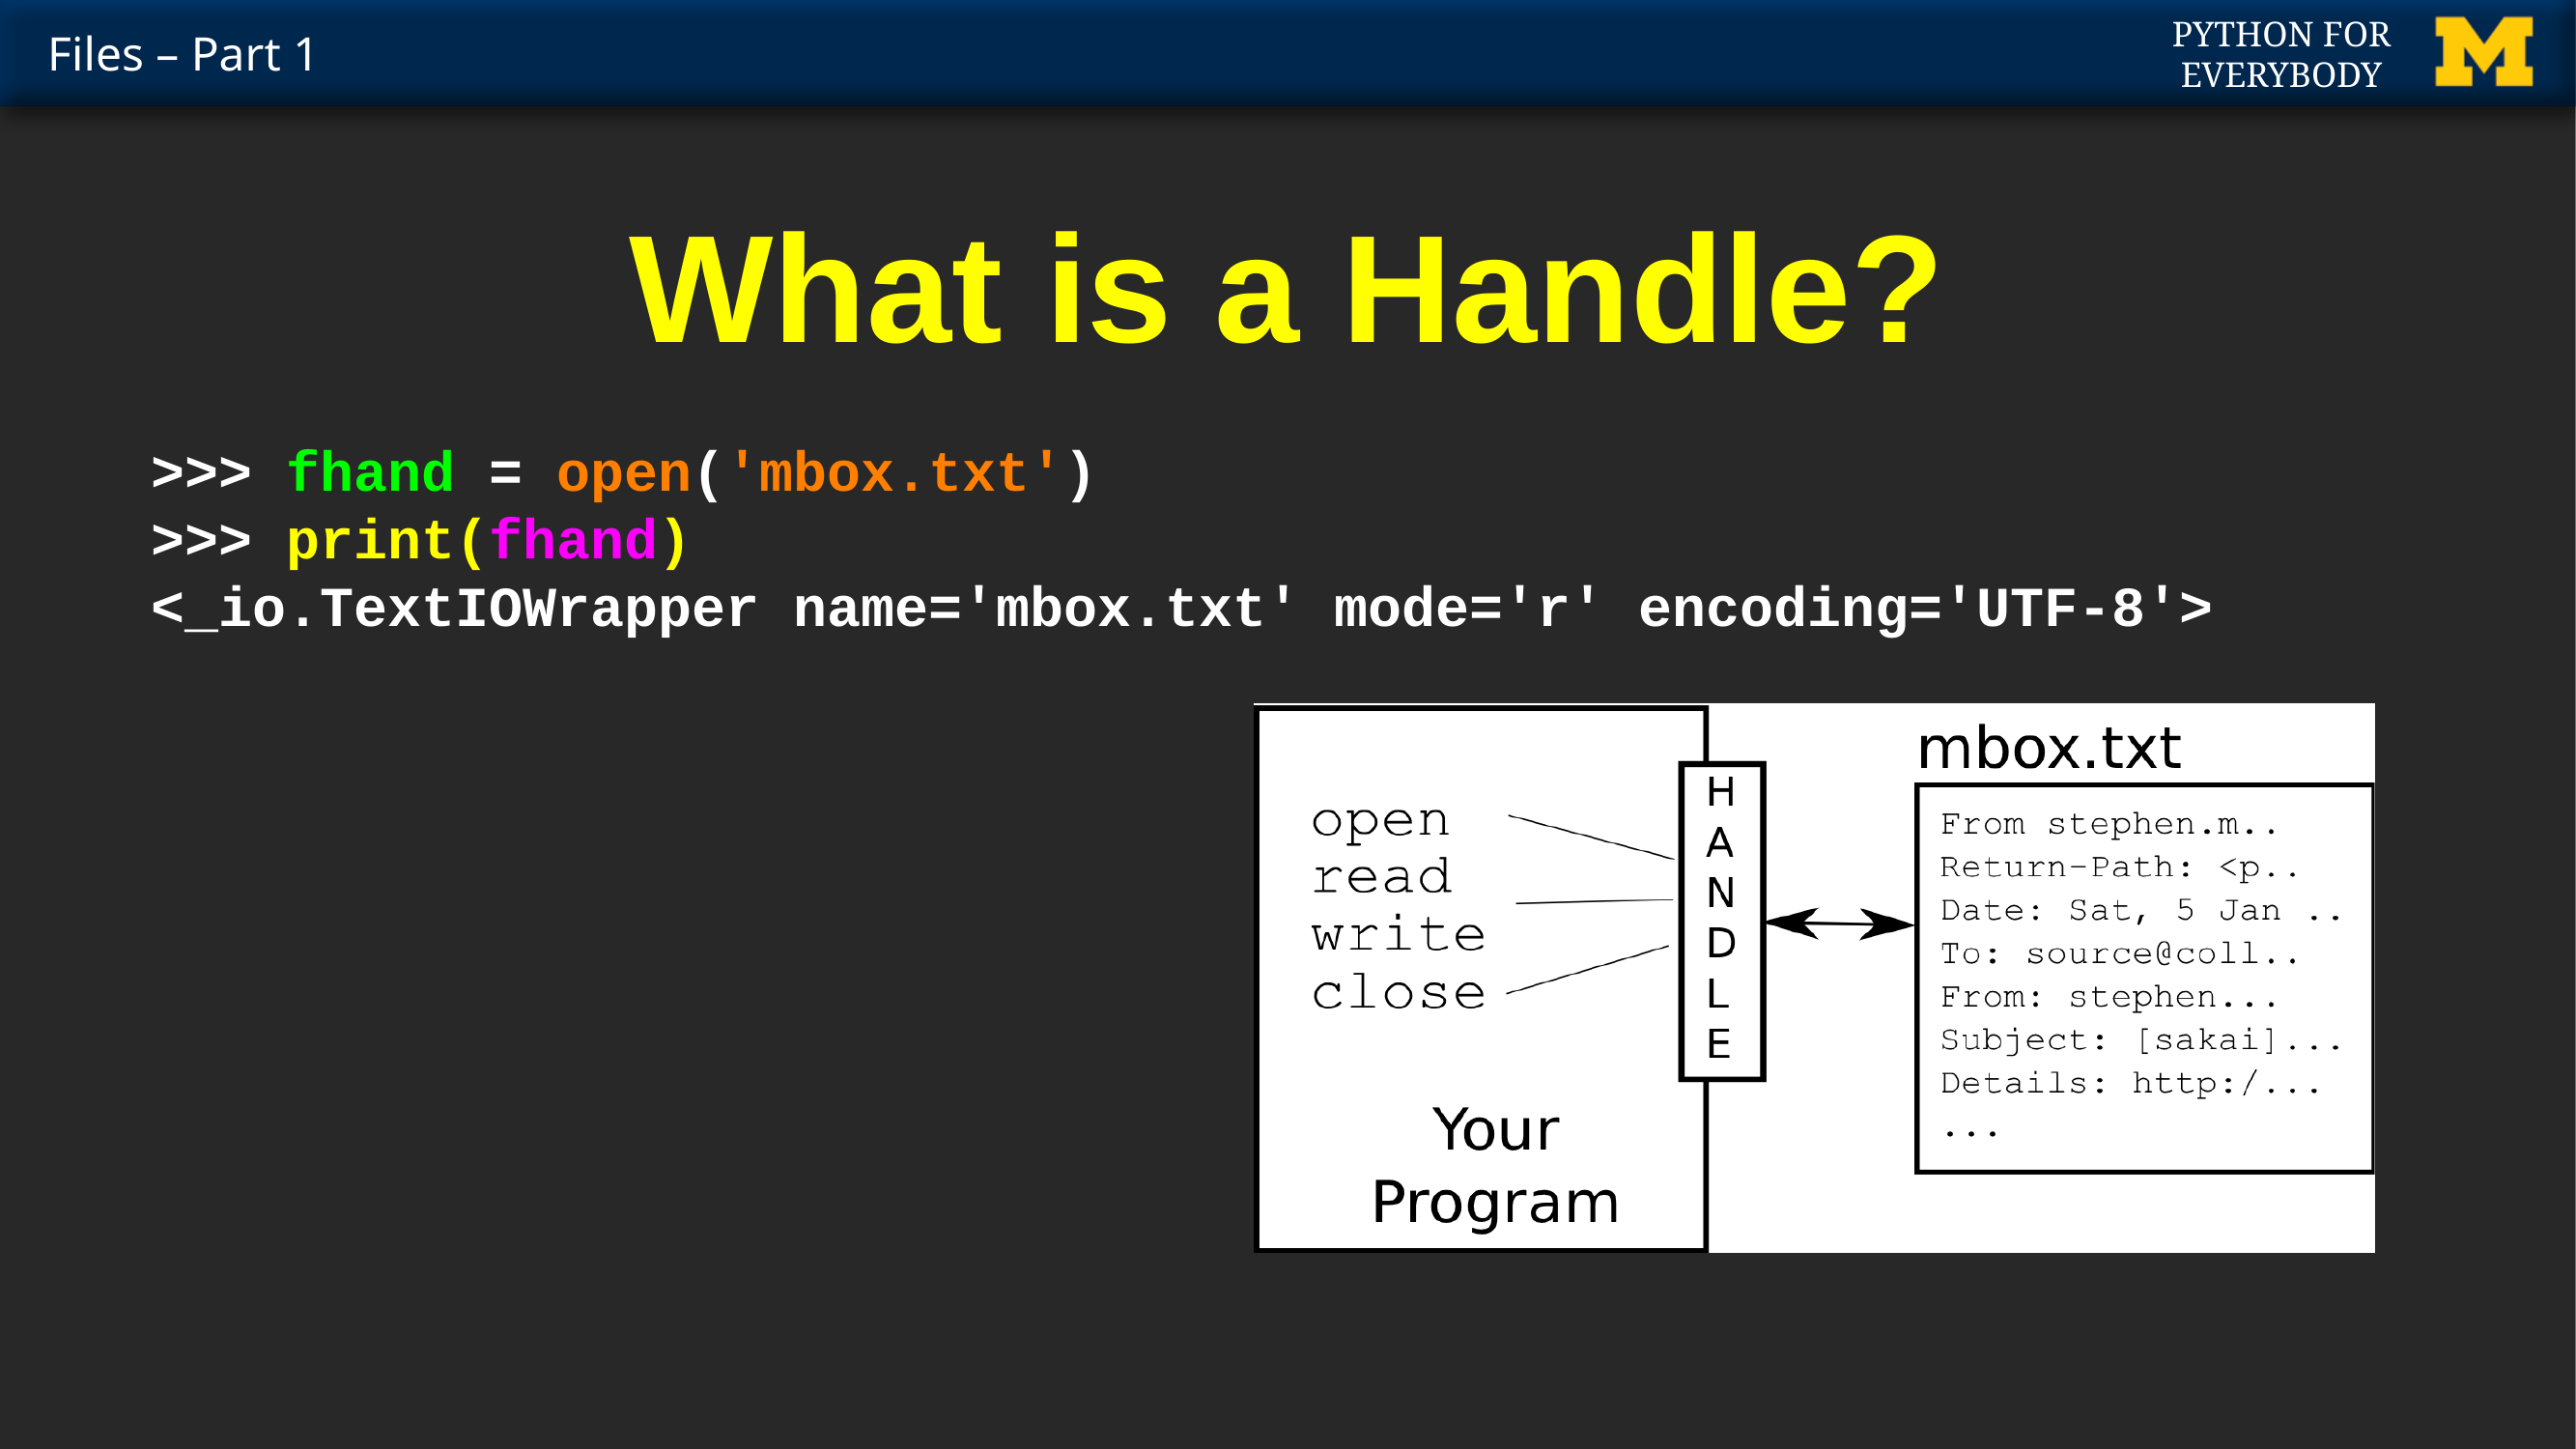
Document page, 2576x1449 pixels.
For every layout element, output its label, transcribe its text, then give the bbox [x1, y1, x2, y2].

text_box >>> fhand = open('mbox.txt') >>> print(fhand) <_io.TextIOWrapper name='mbox.txt' mode='r' encoding='UTF-8'> [151, 404, 2432, 668]
title What is a Handle? [128, 184, 2448, 379]
picture [0, 0, 2576, 1449]
